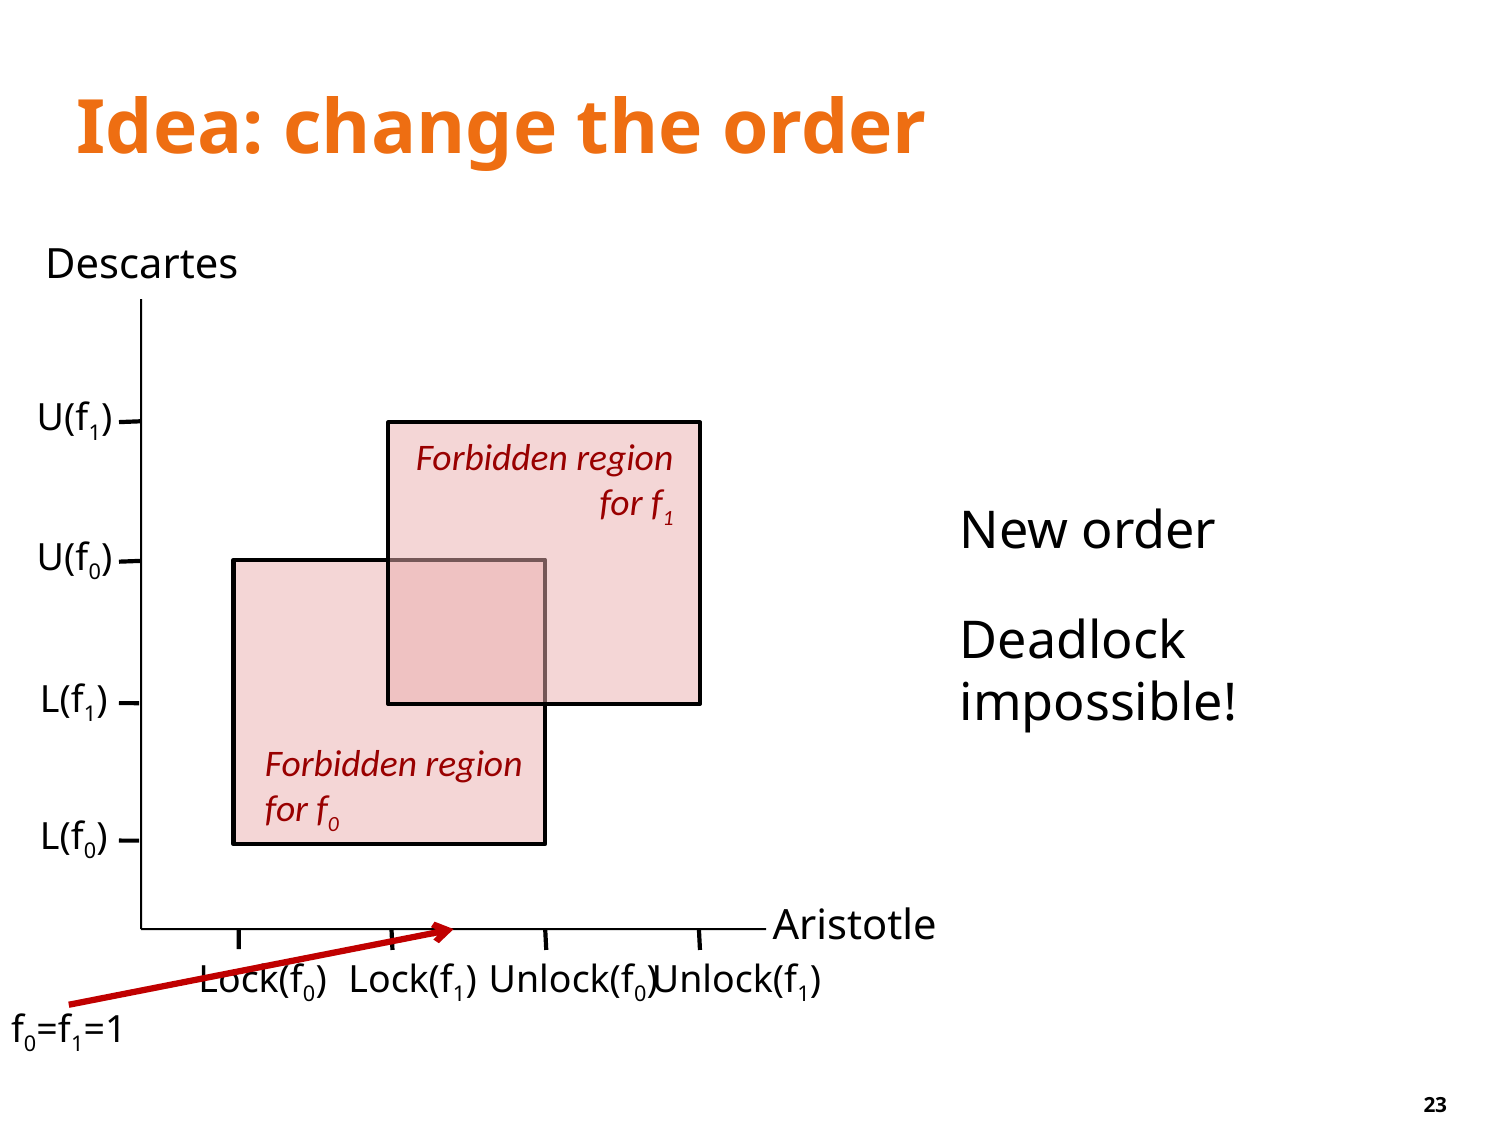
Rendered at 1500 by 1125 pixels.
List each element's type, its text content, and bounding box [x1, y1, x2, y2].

text_box f0=f1=1 [0, 1004, 142, 1056]
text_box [388, 422, 701, 705]
text_box L(f0) [25, 804, 123, 871]
text_box Lock(f0) [183, 957, 333, 1014]
text_box Descartes [30, 229, 254, 294]
text_box Unlock(f0) [492, 947, 637, 1014]
text_box New order [945, 496, 1455, 560]
text_box Aristotle [757, 890, 952, 955]
text_box Deadlock impossible! [945, 606, 1455, 731]
title Idea: change the order [61, 60, 1438, 187]
text_box Lock(f0) [183, 947, 333, 978]
text_box Unlock(f1) [637, 947, 836, 1014]
text_box Lock(f1) [333, 947, 492, 1014]
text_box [68, 928, 142, 1008]
text_box L(f1) [25, 667, 123, 733]
text_box U(f1) [21, 385, 127, 452]
text_box U(f0) [21, 525, 127, 592]
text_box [233, 559, 549, 845]
